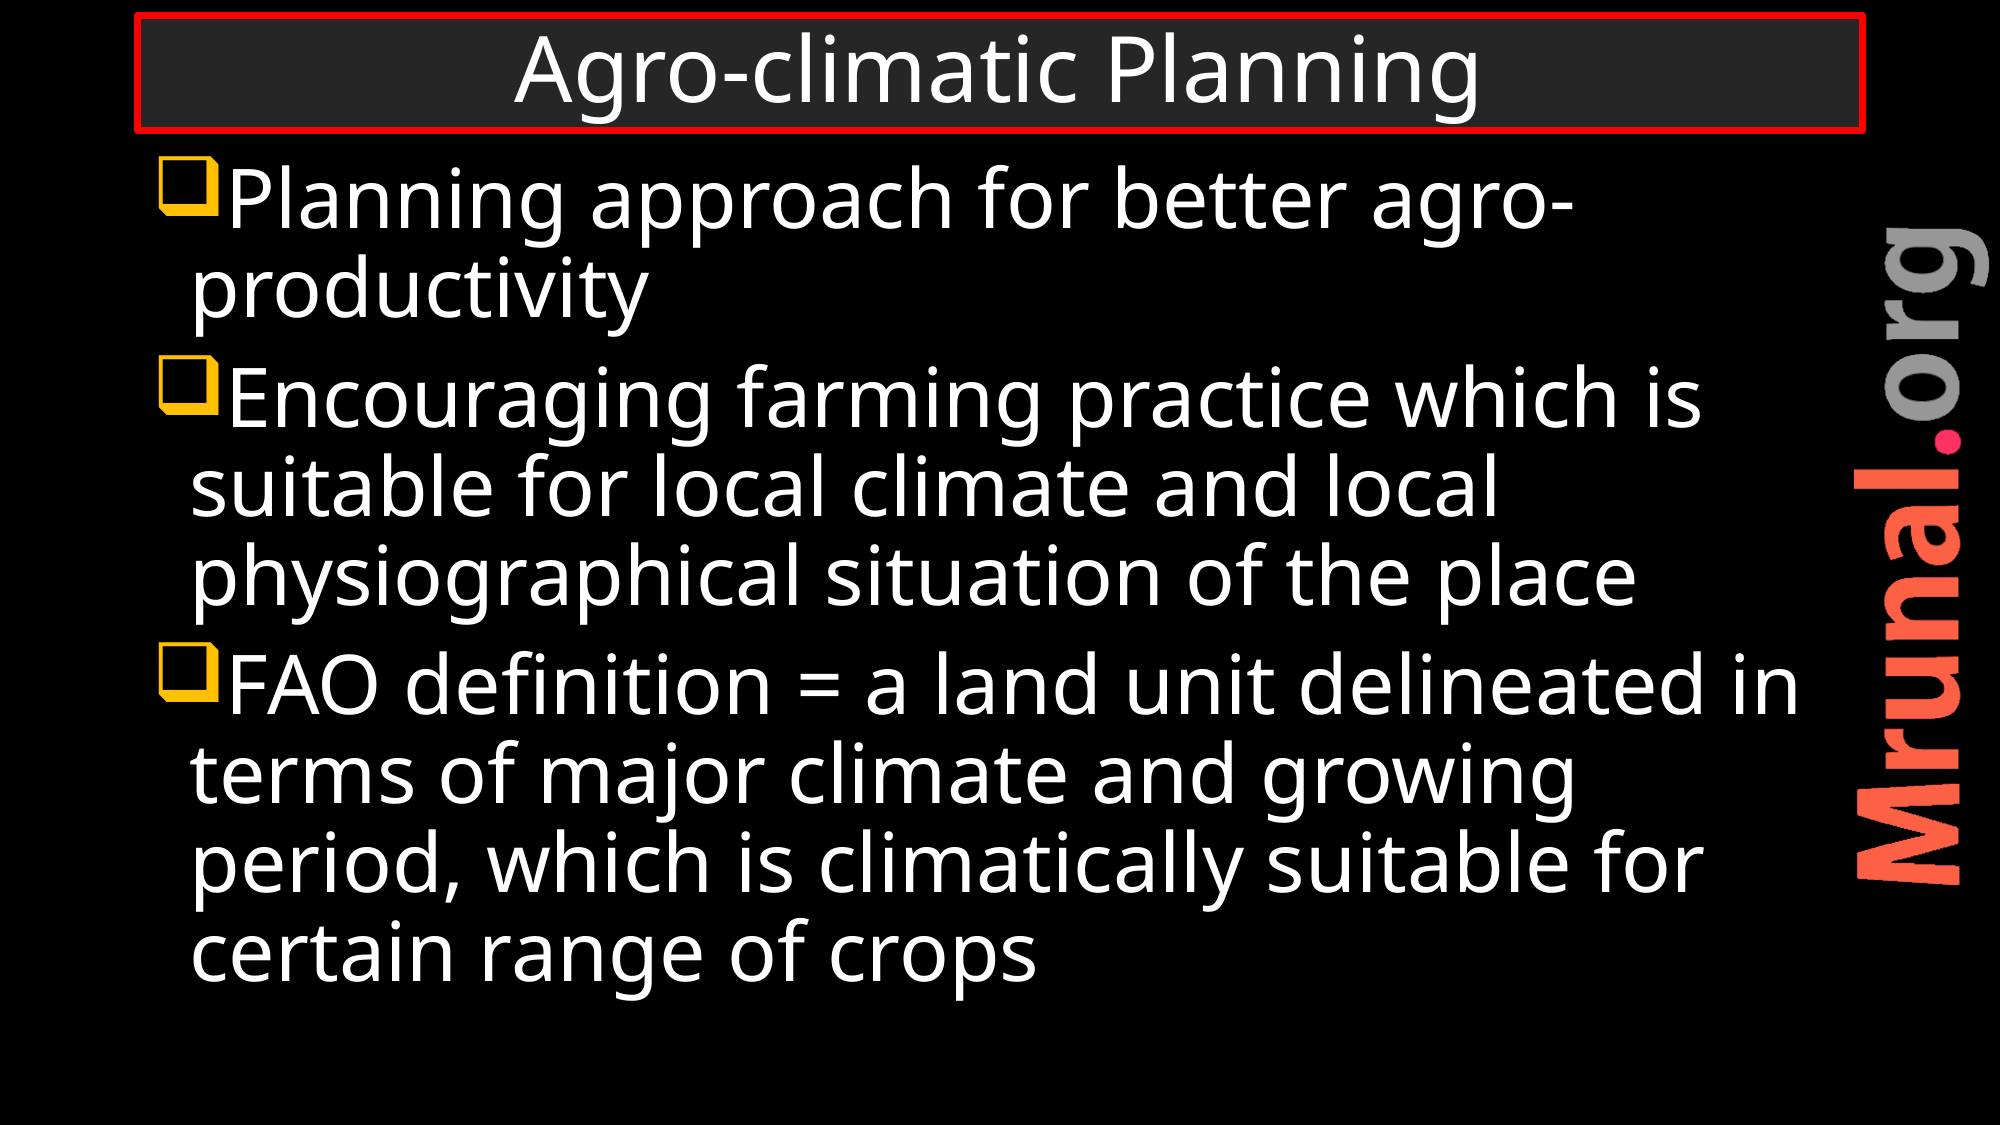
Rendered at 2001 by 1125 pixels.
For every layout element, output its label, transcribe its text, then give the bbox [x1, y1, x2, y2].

picture [1863, 223, 2000, 894]
list Planning approach for better agro-productivity Encouraging farming practice which is suitable for local climate and local physiographical situation of the place FAO definition = a land unit delineated in terms of major climate and growing period, which is climatically suitable for certain range of crops [137, 149, 1863, 1014]
title Agro-climatic Planning [134, 12, 1866, 134]
